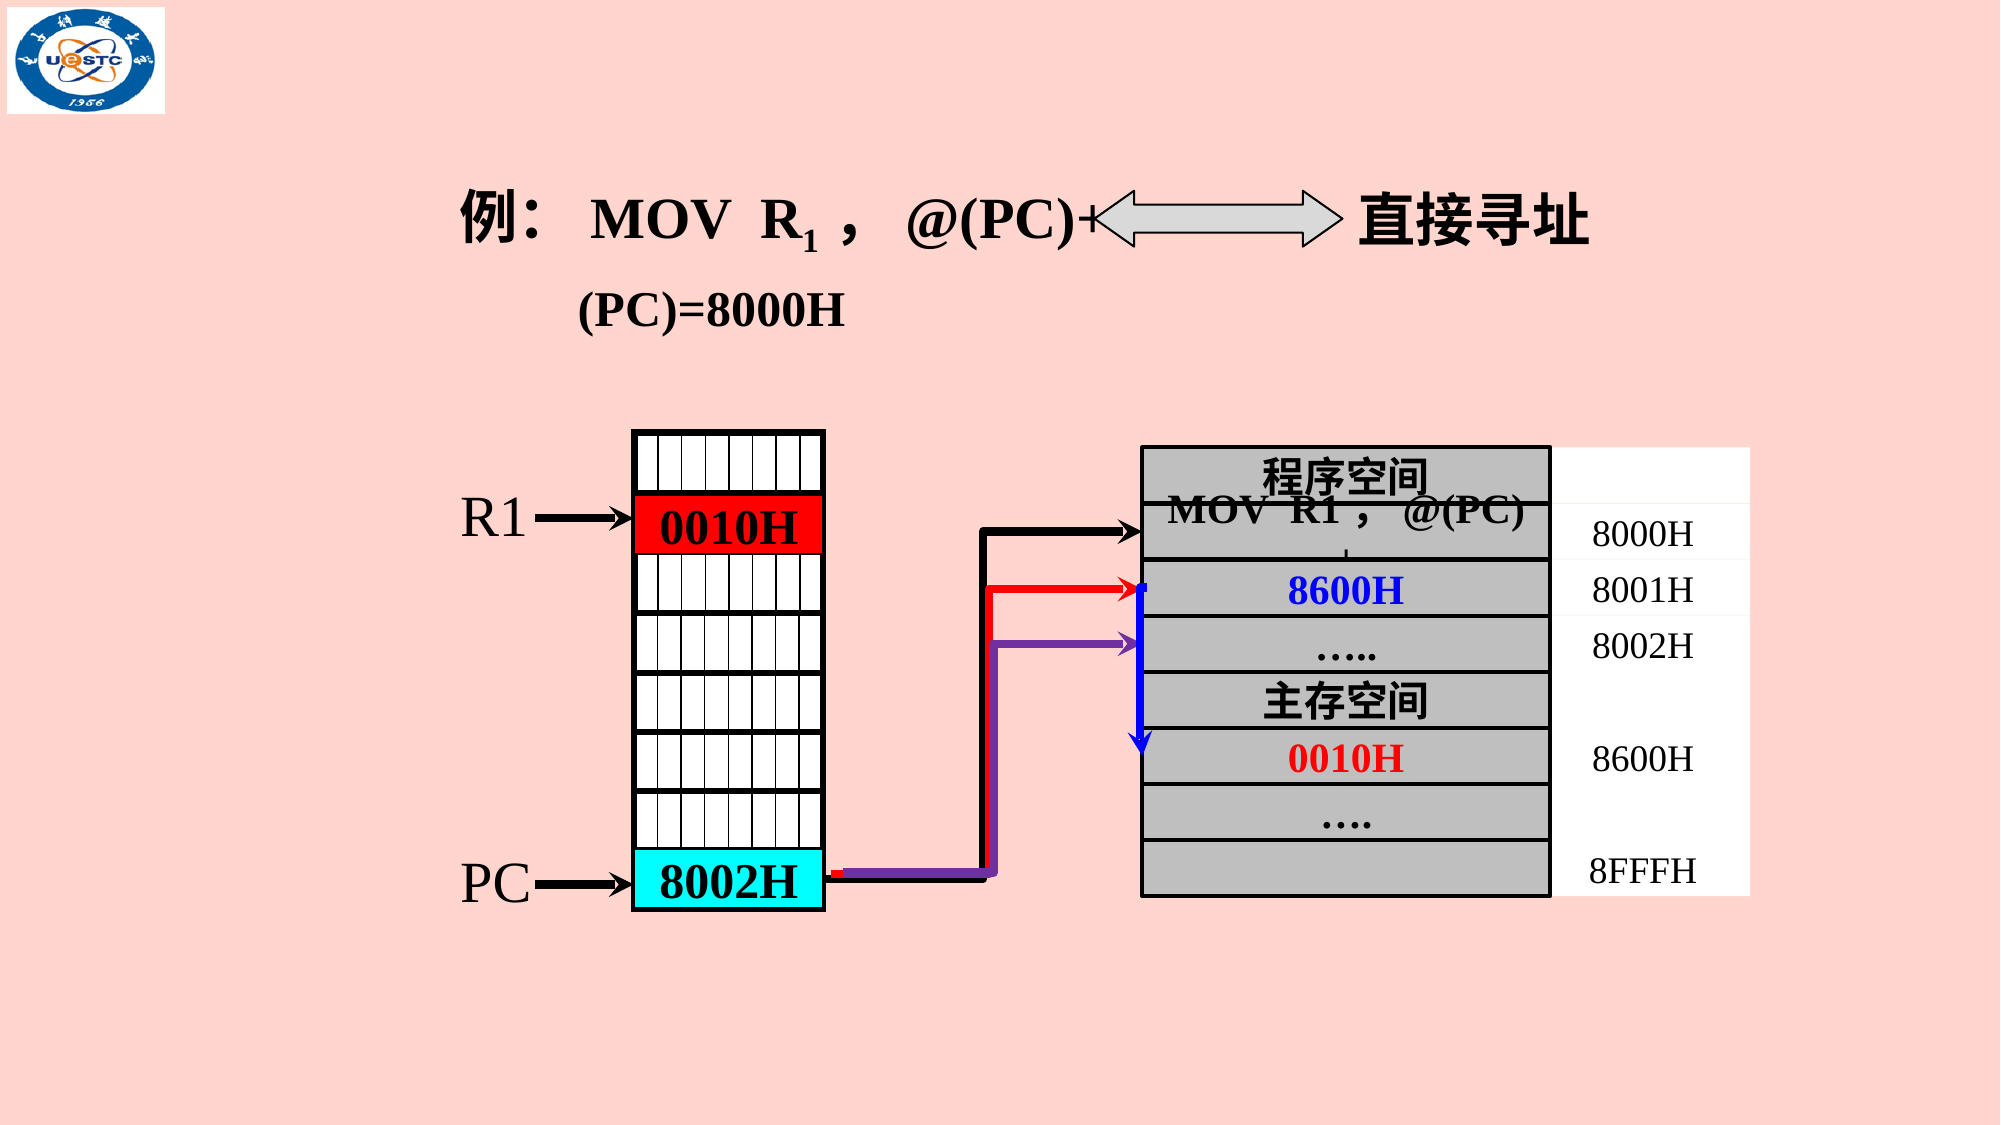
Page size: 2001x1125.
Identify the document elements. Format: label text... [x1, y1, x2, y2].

text_box 例：MOV R1，@(PC)+ [444, 172, 1142, 268]
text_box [835, 588, 1140, 875]
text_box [444, 836, 634, 924]
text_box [633, 432, 824, 910]
text_box [1094, 190, 1343, 247]
picture [7, 7, 165, 114]
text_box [1142, 447, 1751, 897]
text_box (PC)=8000H [562, 268, 861, 344]
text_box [444, 470, 628, 558]
text_box 直接寻址 [1342, 175, 1638, 261]
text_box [846, 643, 1143, 873]
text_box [828, 531, 1137, 594]
